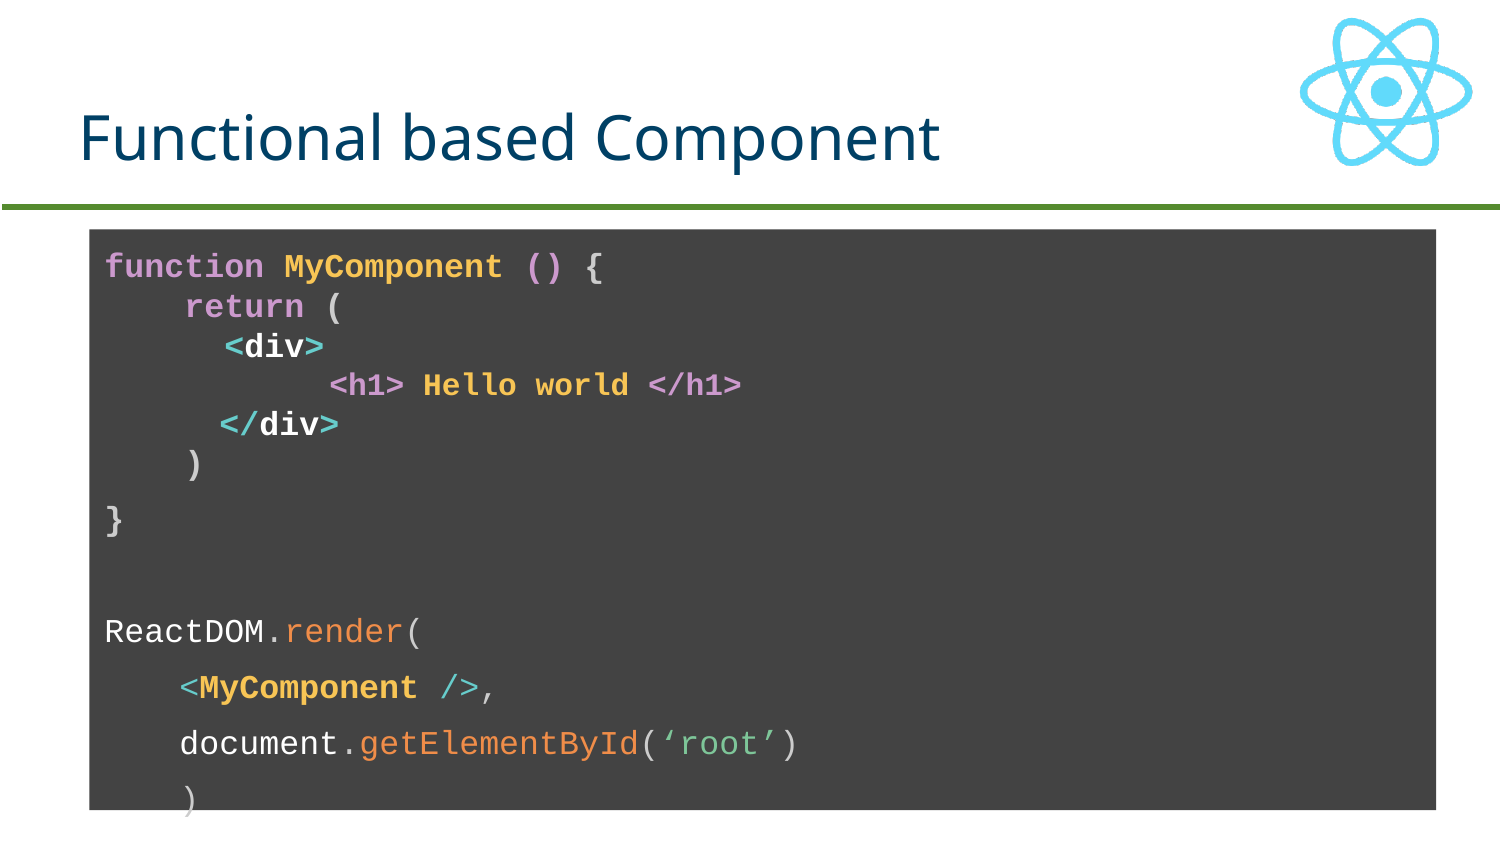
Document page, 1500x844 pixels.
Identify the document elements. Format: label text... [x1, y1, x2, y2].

picture [1287, 13, 1480, 176]
text_box function MyComponent () { return ( <div> <h1> Hello world </h1> </div> ) } ReactDOM.render( <MyComponent />, document.getElementById(‘root’) ) [89, 229, 1437, 811]
title Functional based Component [63, 75, 1437, 188]
